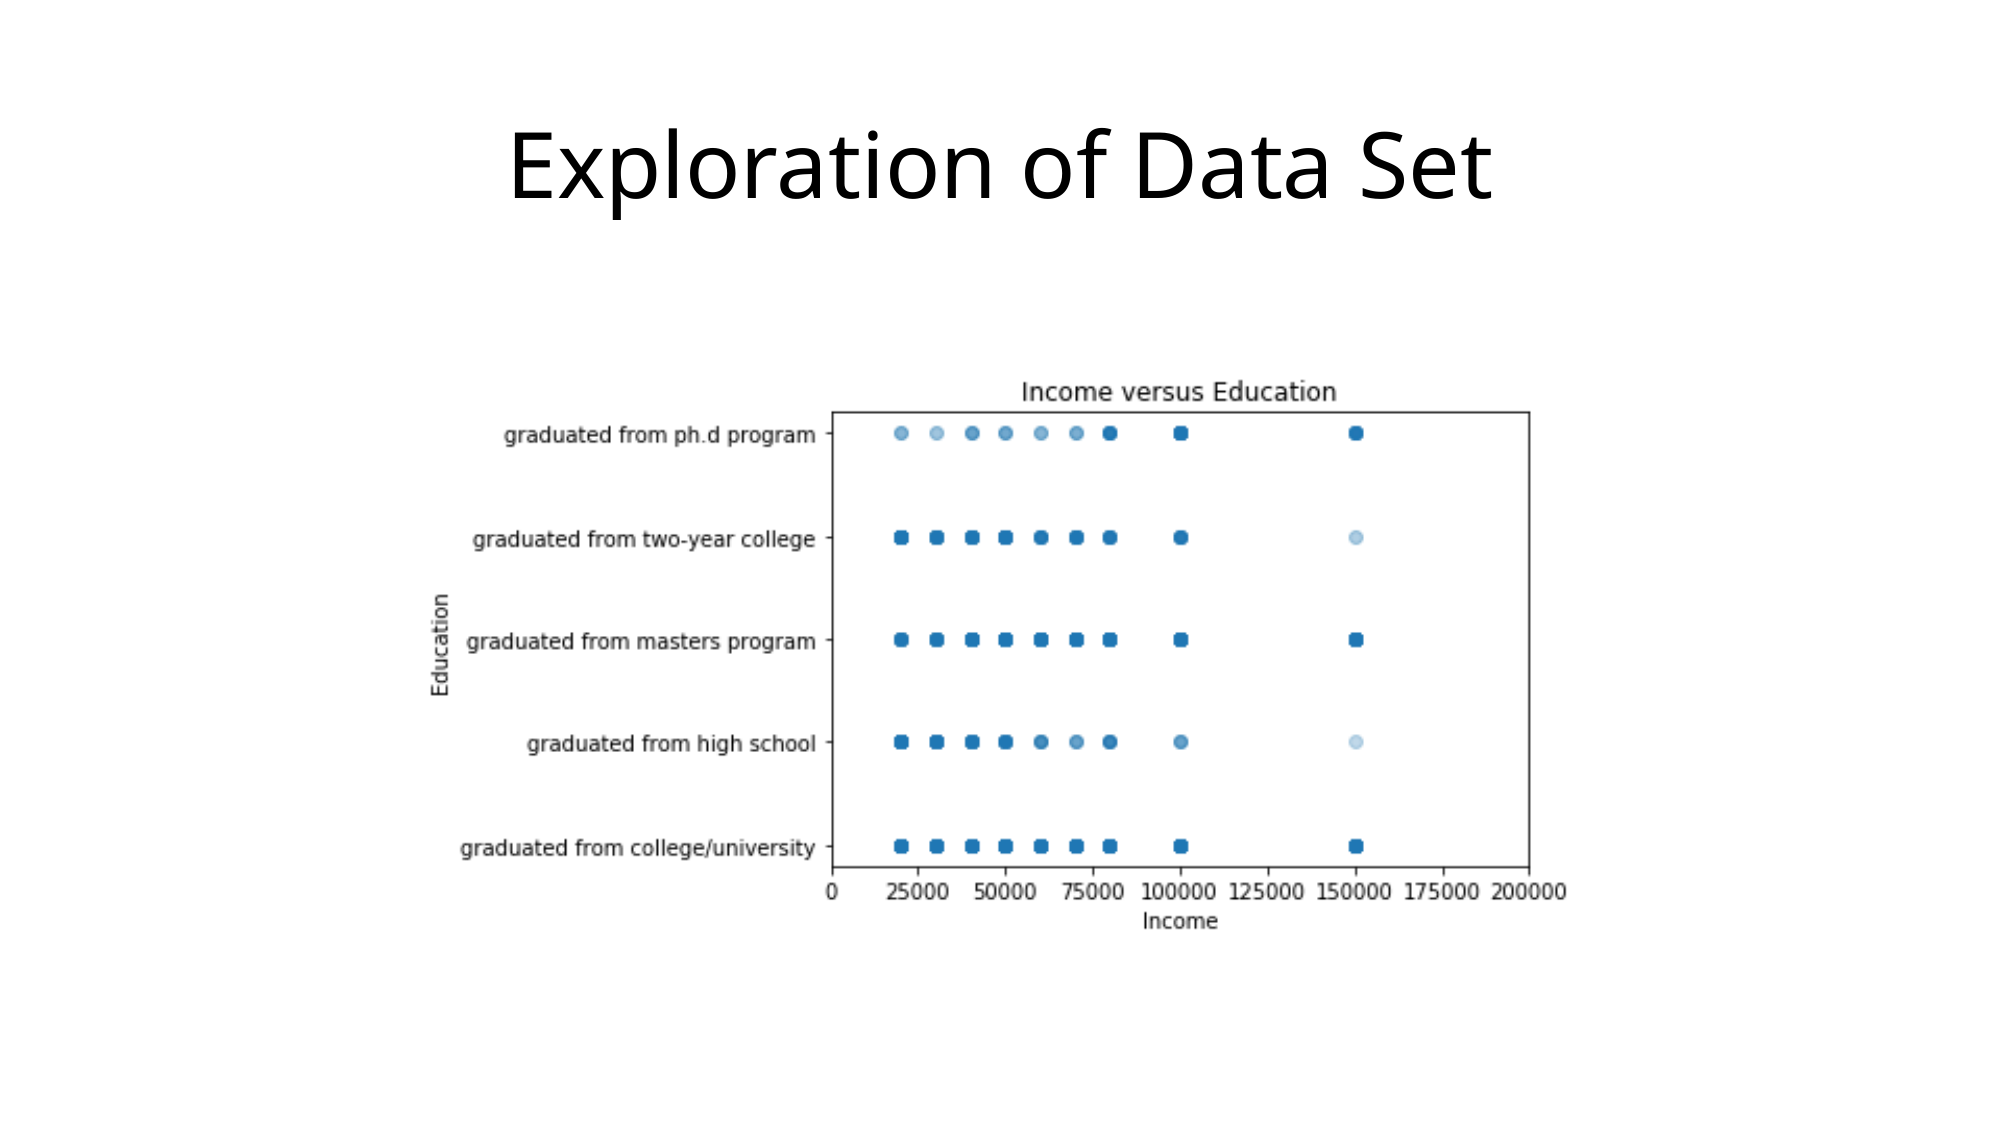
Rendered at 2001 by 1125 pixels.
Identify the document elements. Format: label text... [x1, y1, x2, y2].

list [417, 366, 1583, 946]
title Exploration of Data Set [137, 59, 1863, 278]
